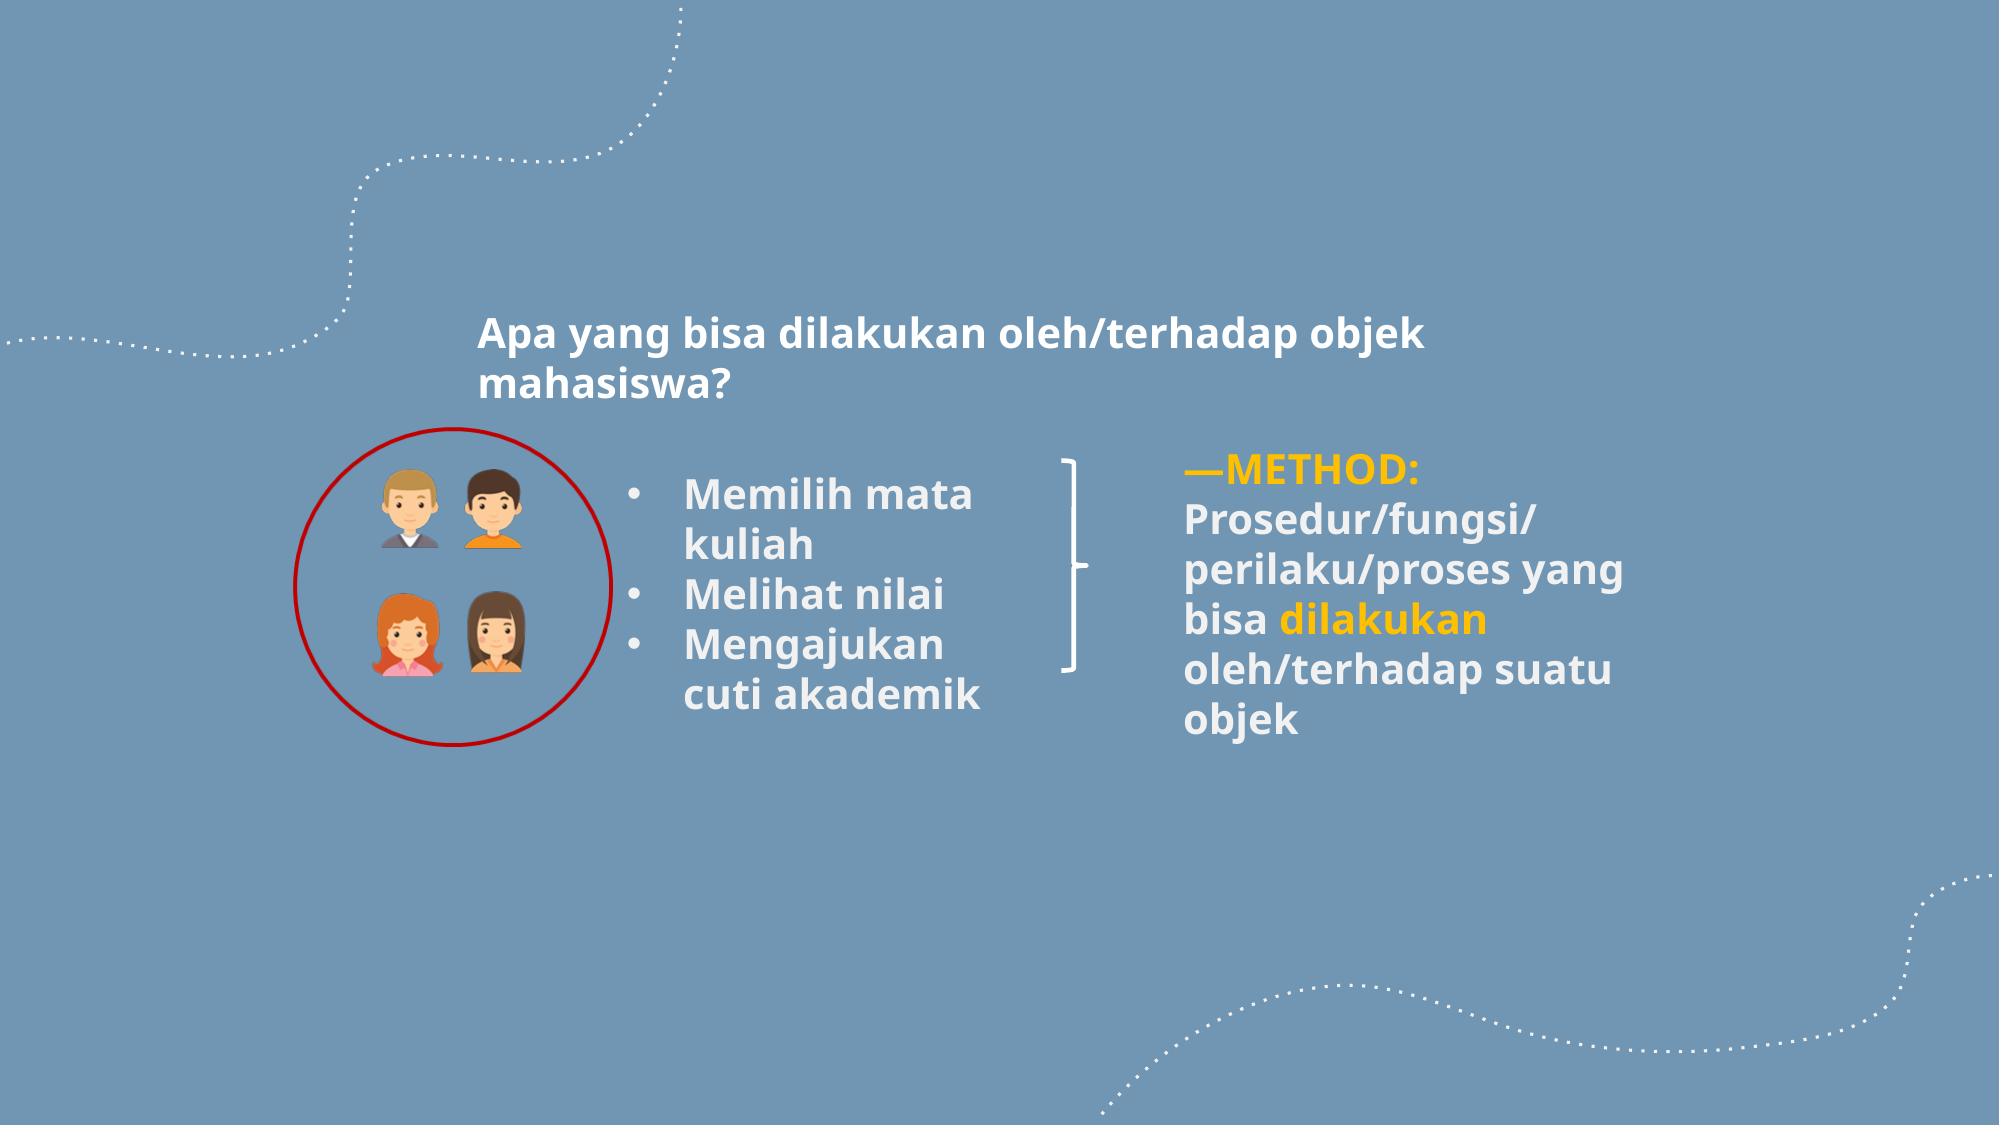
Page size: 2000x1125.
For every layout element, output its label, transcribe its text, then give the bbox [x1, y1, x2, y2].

text_box —METHOD: Prosedur/fungsi/perilaku/proses yang bisa dilakukan oleh/terhadap suatu objek [1168, 435, 1700, 751]
picture [292, 426, 613, 747]
text_box Memilih mata kuliah Melihat nilai Mengajukan cuti akademik [618, 460, 1050, 726]
text_box Apa yang bisa dilakukan oleh/terhadap objek mahasiswa? [462, 299, 1541, 415]
text_box [1061, 459, 1088, 672]
